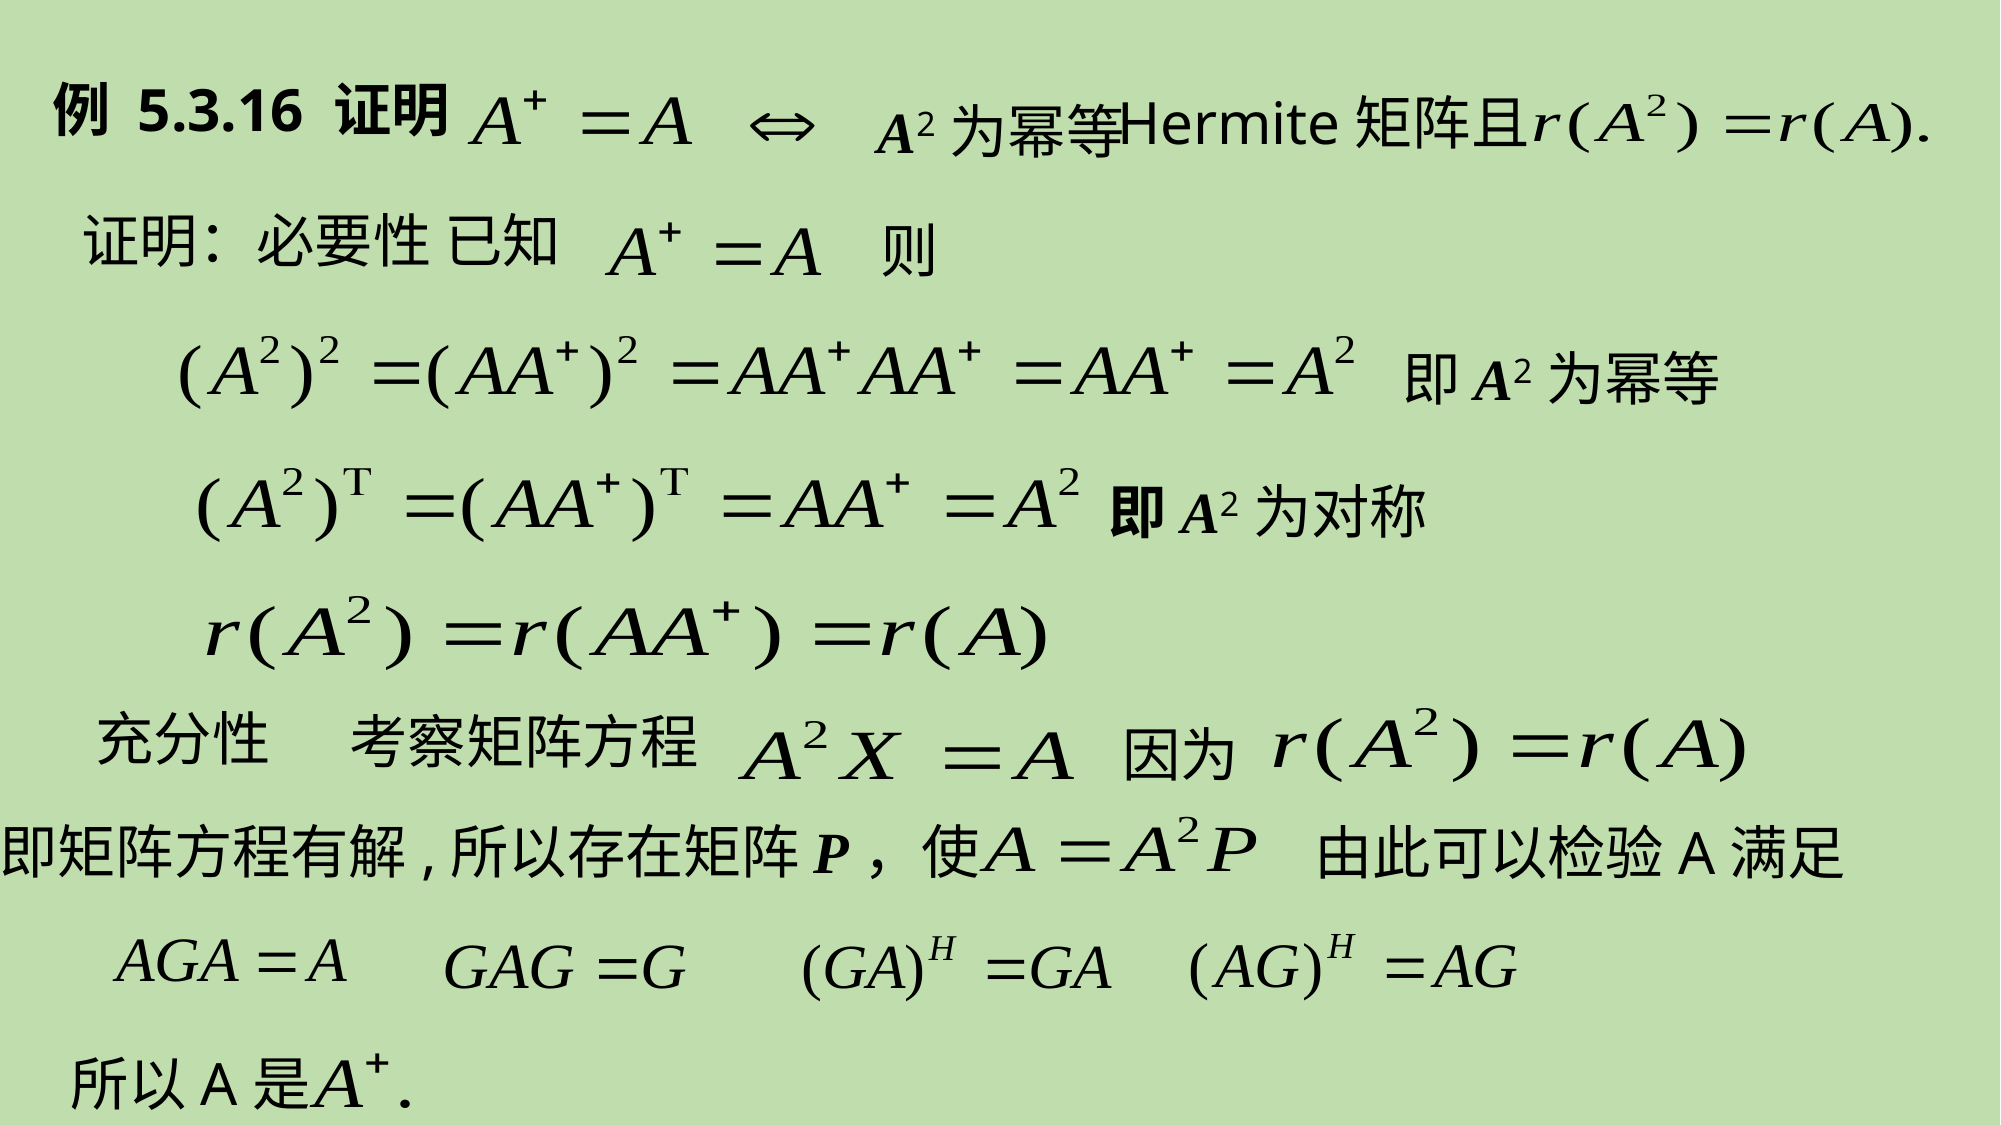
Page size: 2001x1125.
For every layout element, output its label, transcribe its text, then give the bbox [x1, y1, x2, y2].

text_box 因为 [1107, 710, 1254, 796]
text_box 证明：必要性 已知 [67, 196, 576, 282]
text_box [733, 94, 848, 166]
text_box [793, 920, 1124, 1015]
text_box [99, 924, 359, 1001]
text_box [188, 578, 1071, 685]
text_box 例 5.3.16 证明 [10, 65, 465, 151]
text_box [1256, 690, 1769, 797]
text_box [295, 1030, 423, 1125]
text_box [434, 929, 700, 1005]
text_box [721, 703, 1093, 792]
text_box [166, 318, 1373, 425]
text_box 即A2为幂等 [1387, 334, 1736, 420]
text_box A2为幂等 [863, 88, 1140, 173]
text_box 由此可以检验A满足 [1299, 809, 1861, 894]
text_box 考察矩阵方程 [334, 697, 715, 783]
text_box Hermite矩阵且 [1102, 78, 1544, 164]
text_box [591, 199, 830, 288]
text_box 即A2为对称 [1097, 468, 1443, 553]
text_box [184, 450, 1097, 557]
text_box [1179, 918, 1534, 1014]
text_box 则 [865, 206, 954, 292]
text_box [964, 800, 1273, 883]
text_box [1520, 81, 1943, 166]
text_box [453, 67, 701, 157]
text_box 即矩阵方程有解,所以存在矩阵P，使 [0, 807, 995, 893]
text_box 充分性 [80, 695, 286, 780]
text_box 所以A是 [55, 1039, 295, 1125]
